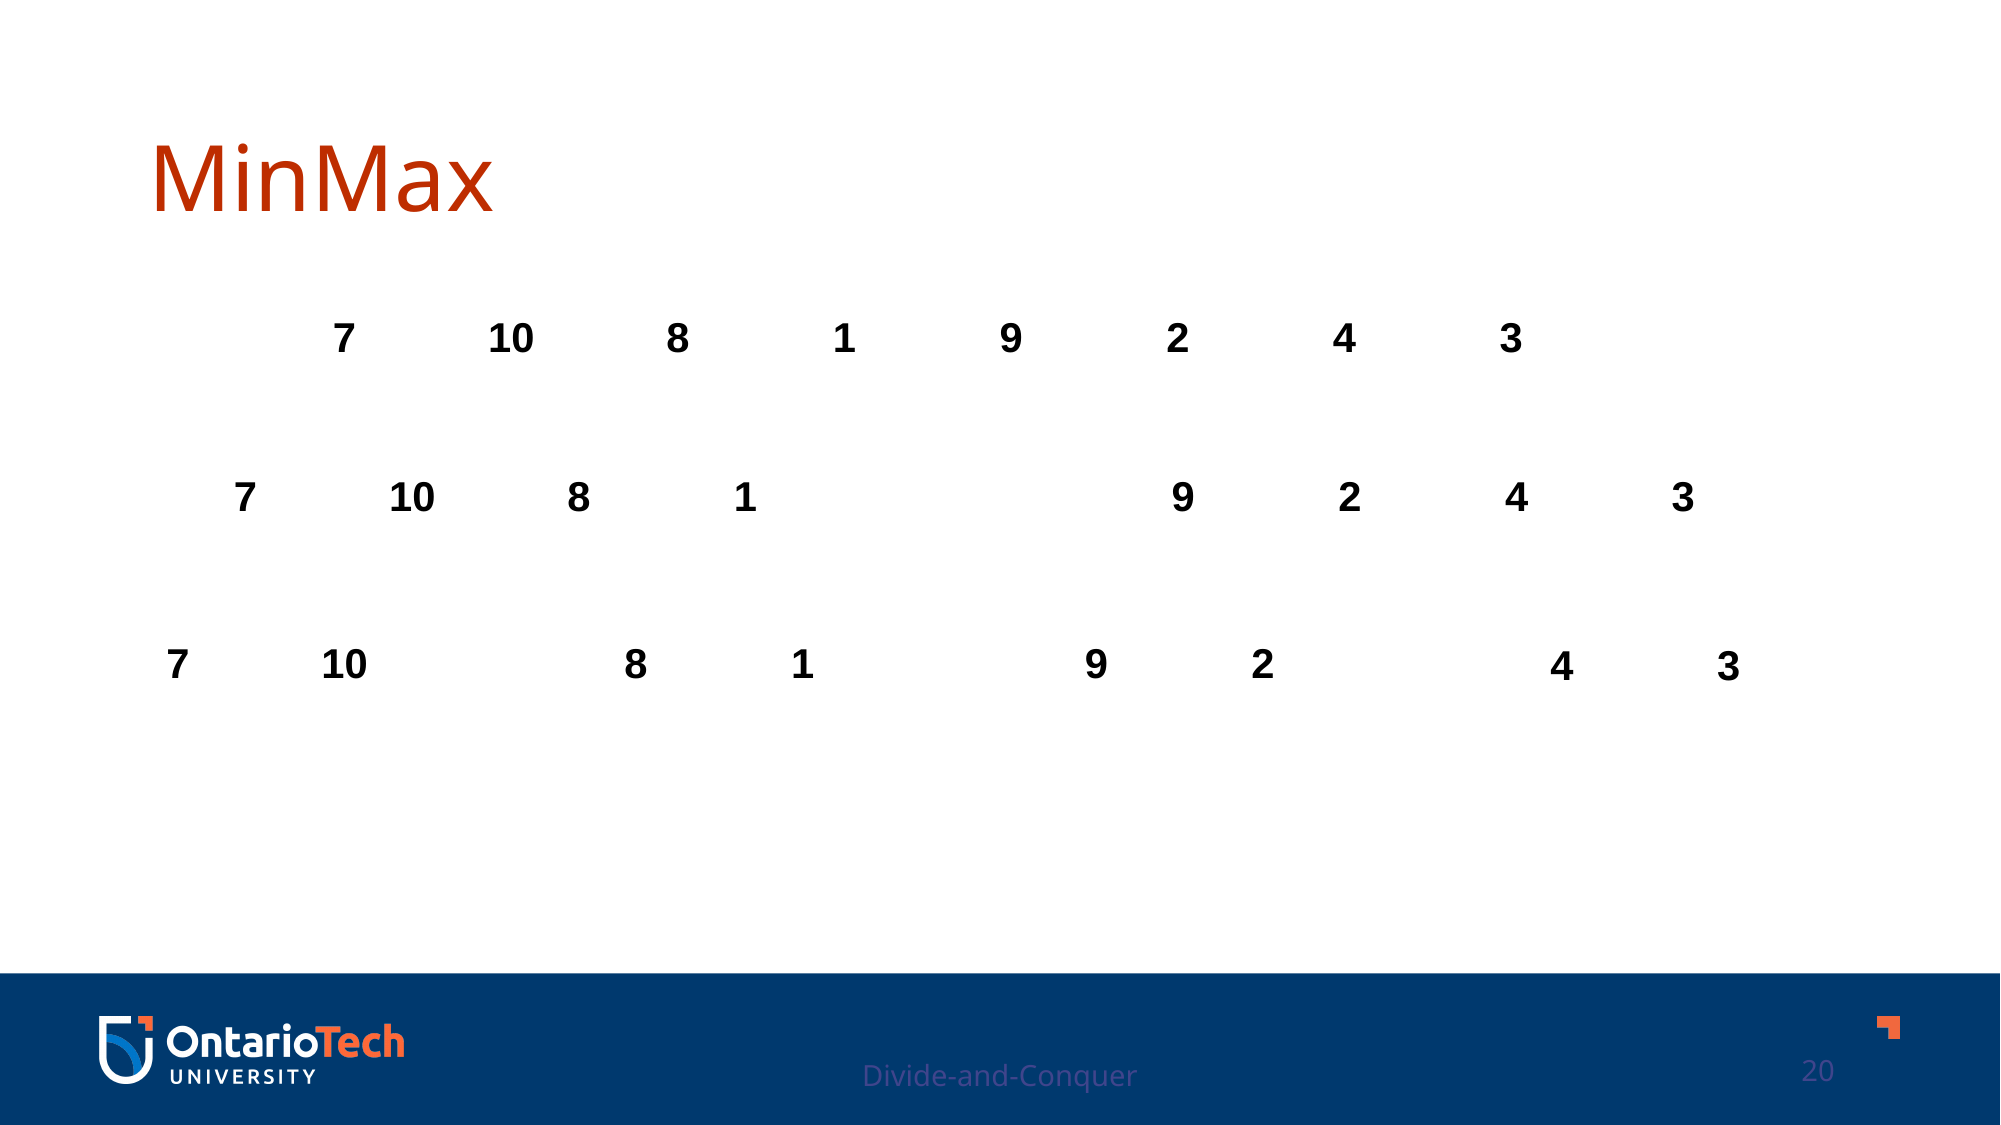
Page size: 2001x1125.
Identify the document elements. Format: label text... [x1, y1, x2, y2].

table_header 3 [1428, 307, 1595, 369]
table_header 7 [95, 634, 261, 695]
table_header 4 [1433, 466, 1600, 528]
text_box 20 [1433, 1025, 1850, 1100]
table_header 2 [1267, 466, 1433, 528]
table_header 7 [261, 307, 428, 369]
picture [99, 1016, 404, 1084]
table_header 9 [928, 307, 1095, 369]
table_header 4 [1479, 636, 1645, 697]
table_header 4 [1261, 307, 1428, 369]
table_header 8 [496, 466, 662, 528]
table_header 2 [1095, 307, 1261, 369]
table_header 1 [662, 466, 829, 528]
table_header 8 [553, 634, 719, 695]
table_header 10 [428, 307, 595, 369]
table_header 7 [162, 466, 329, 528]
table_header 3 [1645, 636, 1812, 697]
picture [1877, 1016, 1900, 1039]
table_header 10 [261, 634, 428, 695]
table_header 3 [1600, 466, 1767, 528]
text_box Divide-and-Conquer [683, 1025, 1317, 1100]
table_header 9 [1100, 466, 1267, 528]
table_header 8 [595, 307, 761, 369]
table_header 10 [329, 466, 496, 528]
table_header 1 [761, 307, 928, 369]
table_header 2 [1180, 634, 1346, 695]
table_header 1 [719, 634, 886, 695]
table_header 9 [1013, 634, 1180, 695]
text_box MinMax [133, 49, 1834, 238]
